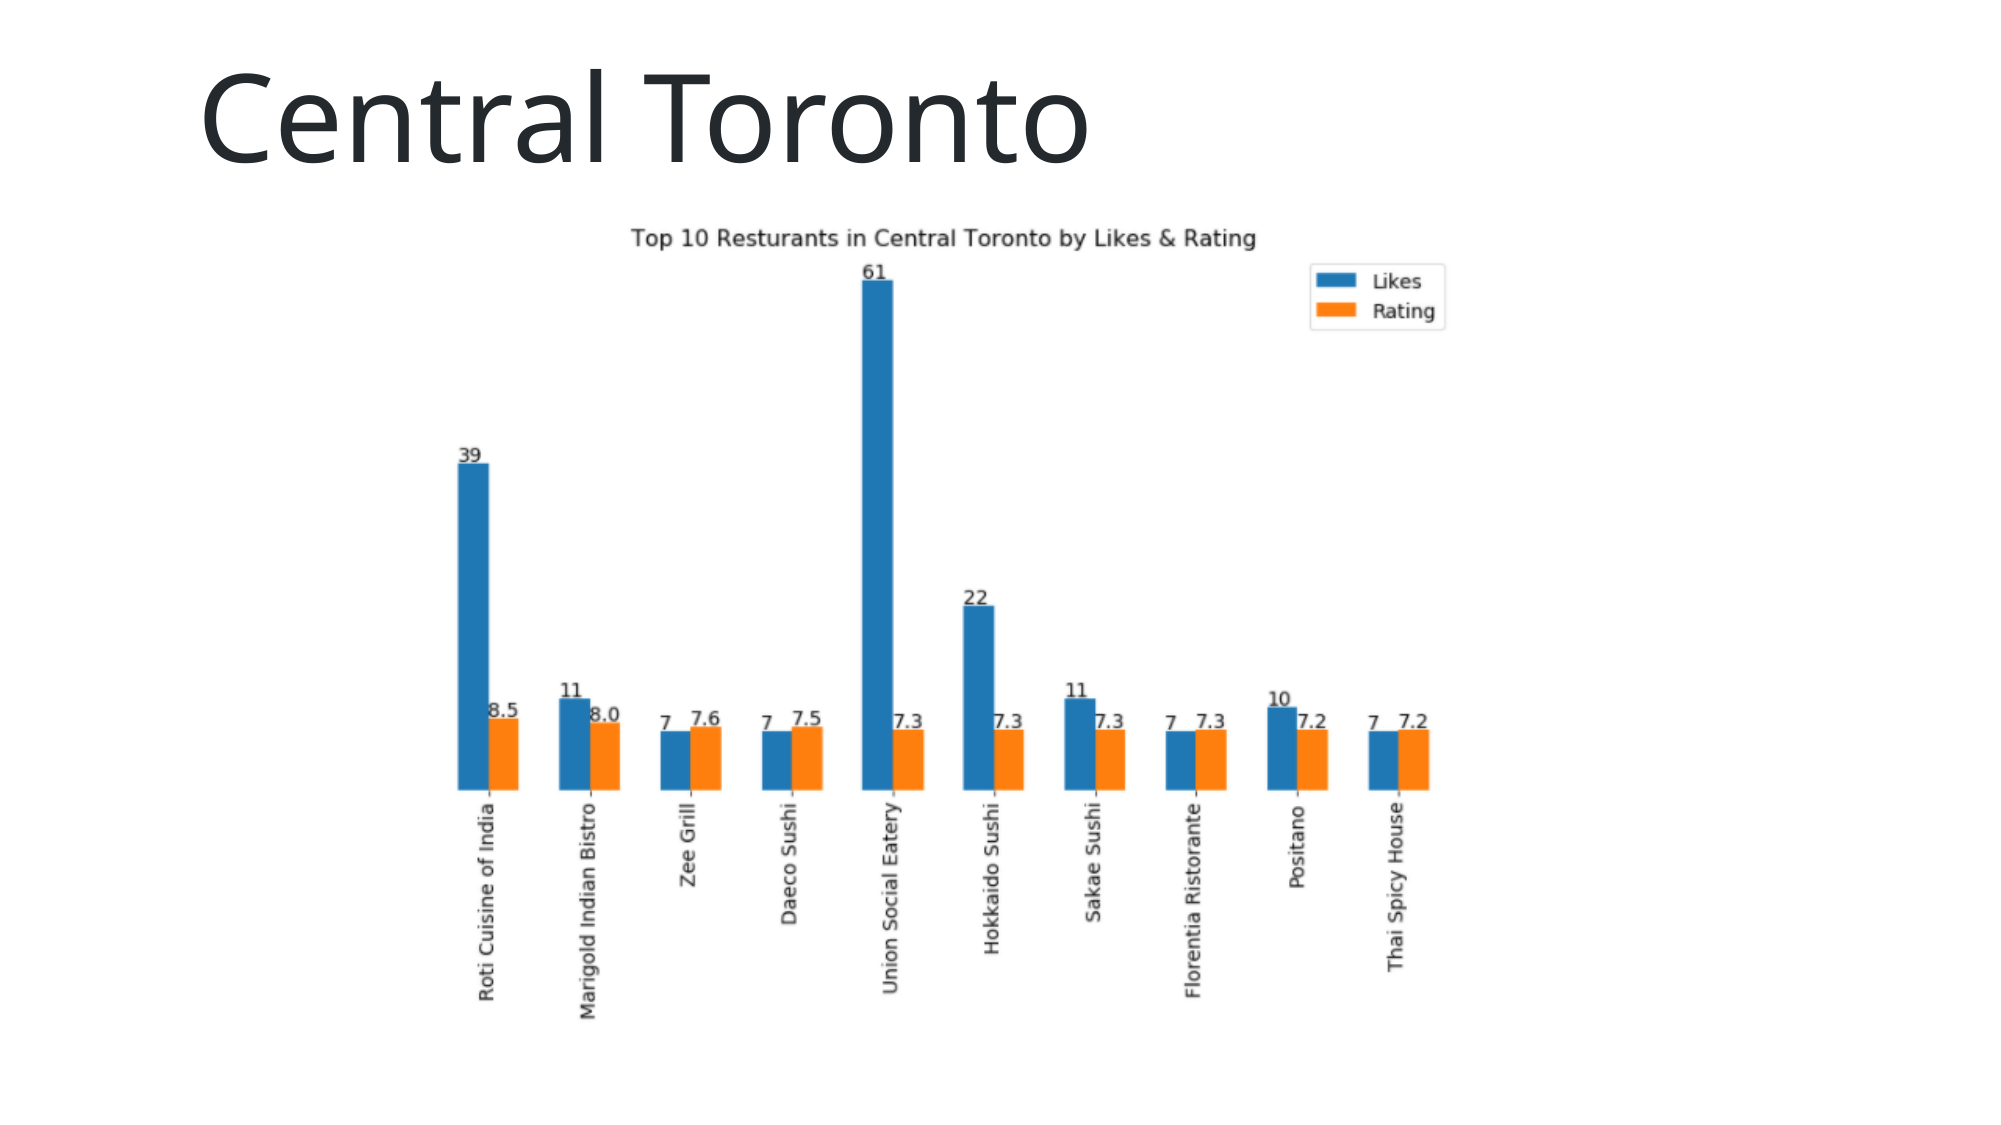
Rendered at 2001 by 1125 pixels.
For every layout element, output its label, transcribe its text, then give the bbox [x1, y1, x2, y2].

title Central Toronto [182, 47, 1942, 197]
picture [370, 212, 1629, 1035]
